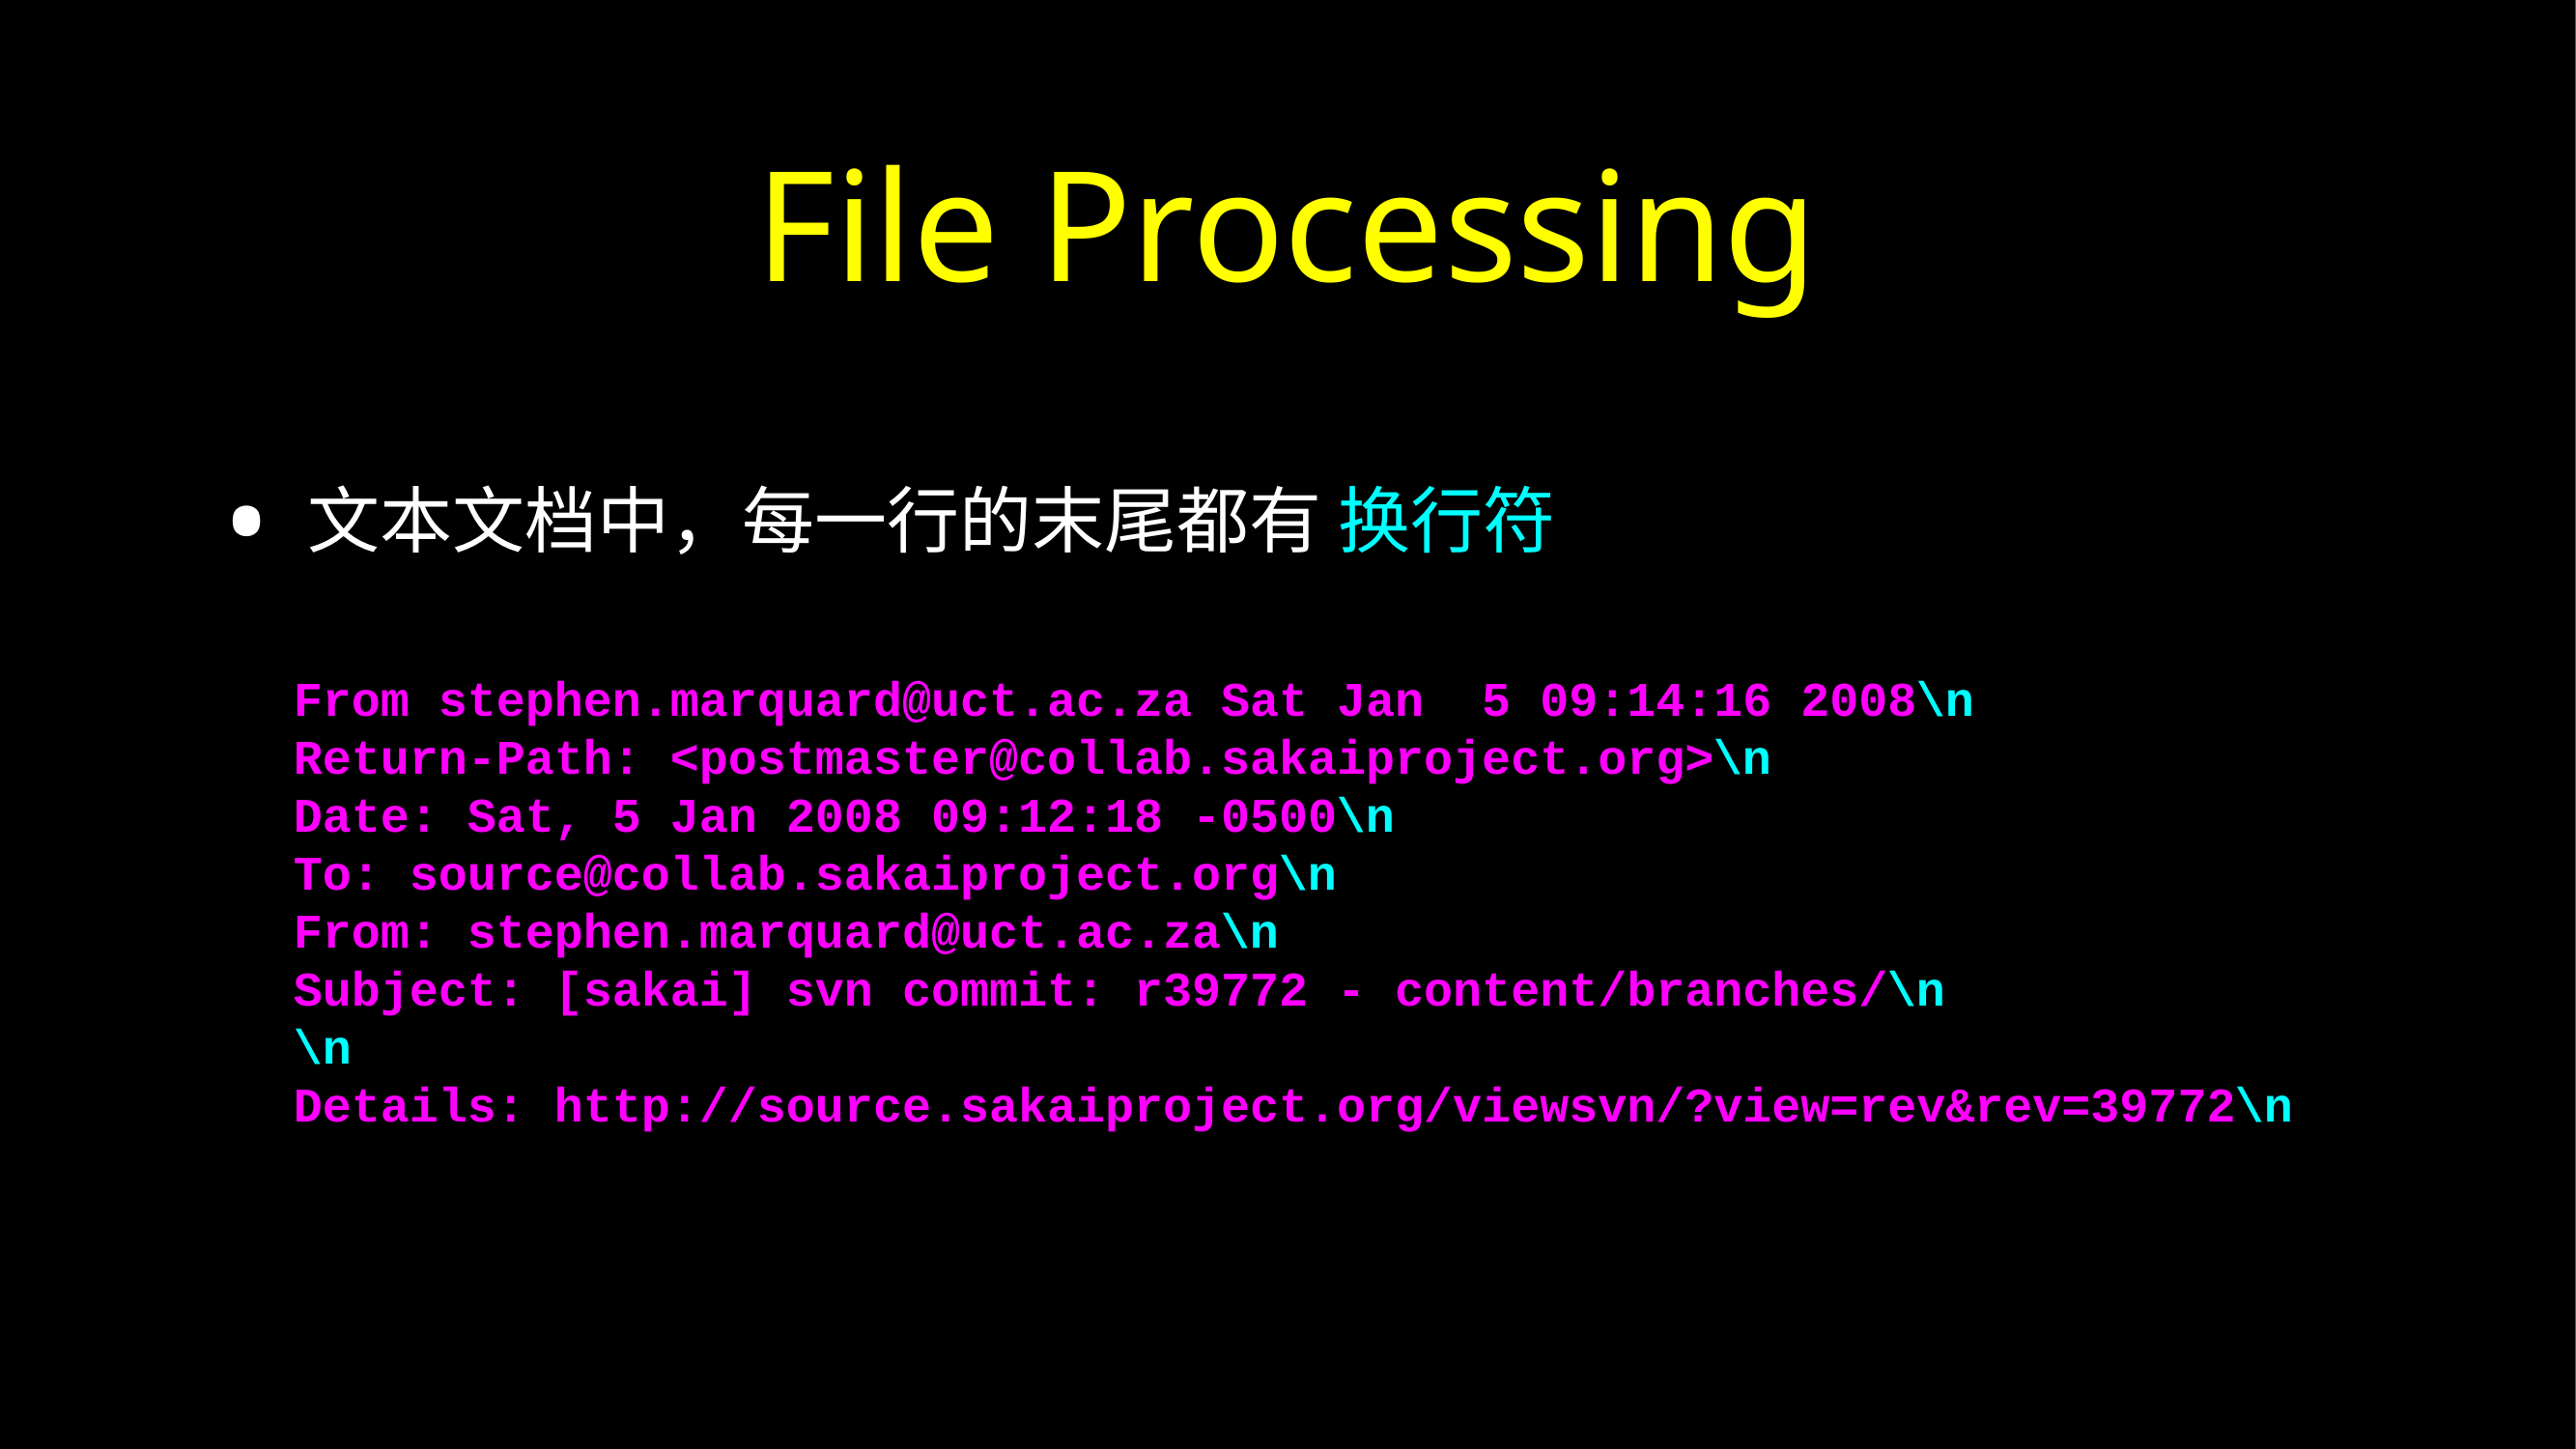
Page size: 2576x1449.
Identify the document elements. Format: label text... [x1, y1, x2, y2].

text_box From stephen.marquard@uct.ac.za Sat Jan 5 09:14:16 2008\n Return-Path: <postmaster@collab.sakaiproject.org>\n Date: Sat, 5 Jan 2008 09:12:18 -0500\n To: source@collab.sakaiproject.org\n From: stephen.marquard@uct.ac.za\n Subject: [sakai] svn commit: r39772 - content/branches/\n \n Details: http://source.sakaiproject.org/viewsvn/?view=rev&rev=39772\n [293, 623, 2355, 1176]
list 文本文档中，每一行的末尾都有 换行符 [183, 412, 2391, 624]
title File Processing [183, 38, 2391, 403]
